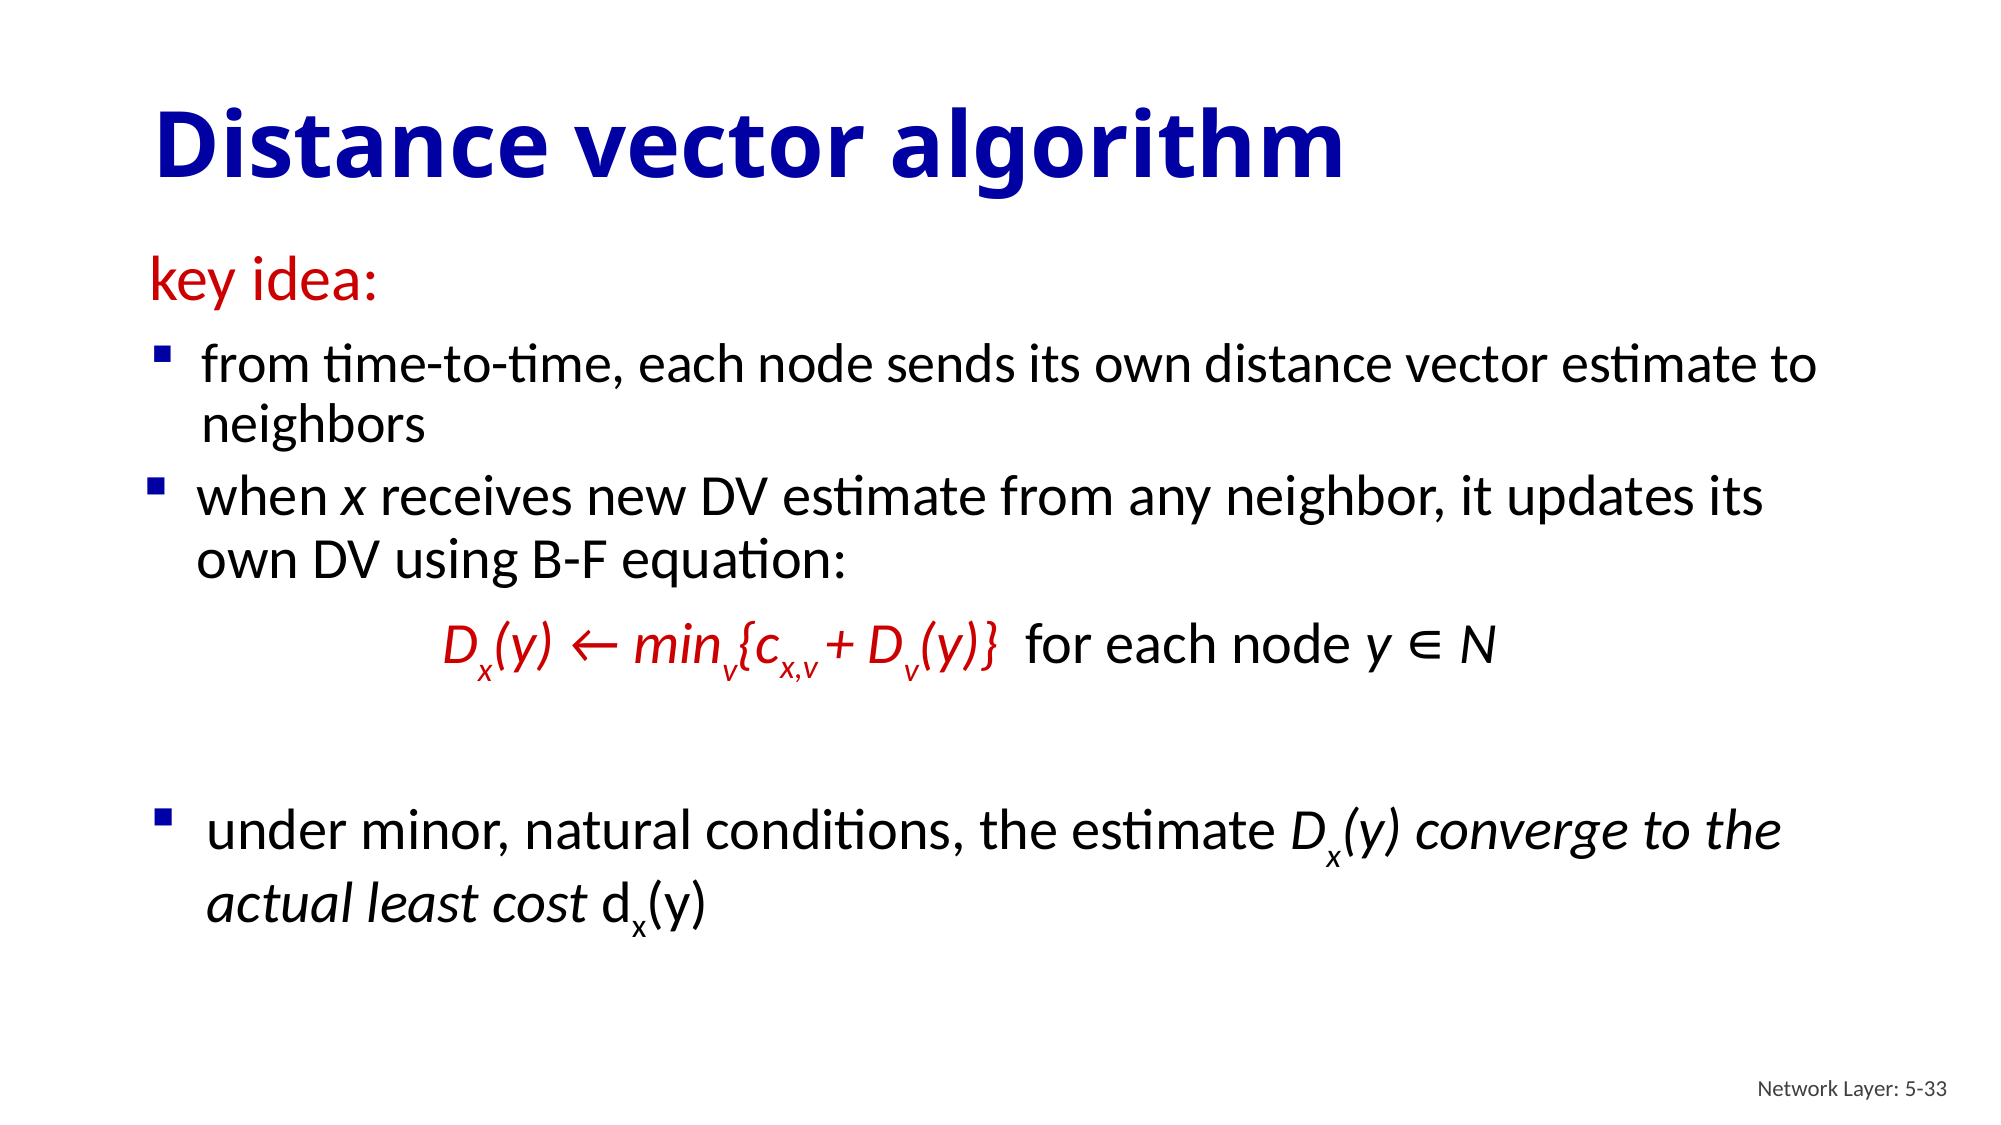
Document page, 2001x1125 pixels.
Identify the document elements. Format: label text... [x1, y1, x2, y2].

title Distance vector algorithm [137, 74, 1863, 221]
text_box key idea: from time-to-time, each node sends its own distance vector estimate to neighbors [114, 237, 1889, 465]
text_box under minor, natural conditions, the estimate Dx(y) converge to the actual least cost dx(y) [135, 783, 1887, 1030]
slide_number Network Layer: 5-33 [1512, 1056, 1963, 1117]
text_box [106, 457, 1881, 690]
